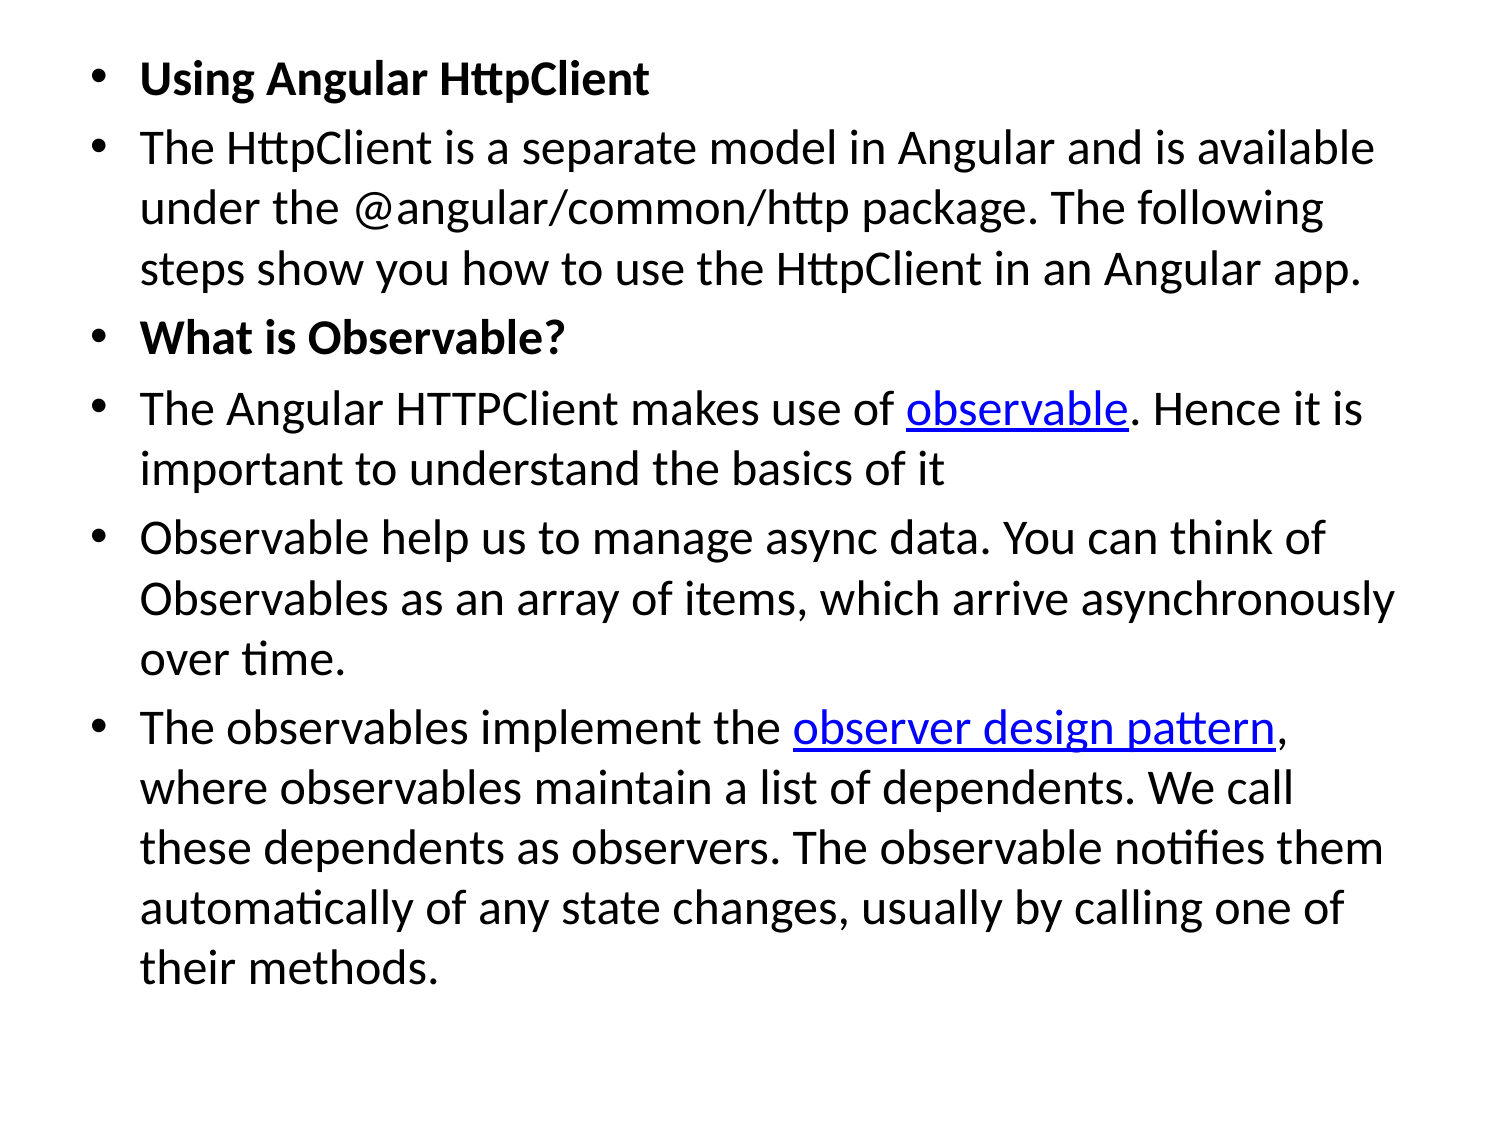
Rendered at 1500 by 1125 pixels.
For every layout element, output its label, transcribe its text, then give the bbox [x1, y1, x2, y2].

list Using Angular HttpClient The HttpClient is a separate model in Angular and is available under the @angular/common/http package. The following steps show you how to use the HttpClient in an Angular app. What is Observable? The Angular HTTPClient makes use of observable. Hence it is important to understand the basics of it Observable help us to manage async data. You can think of Observables as an array of items, which arrive asynchronously over time. The observables implement the observer design pattern, where observables maintain a list of dependents. We call these dependents as observers. The observable notifies them automatically of any state changes, usually by calling one of their methods. [75, 37, 1425, 1005]
